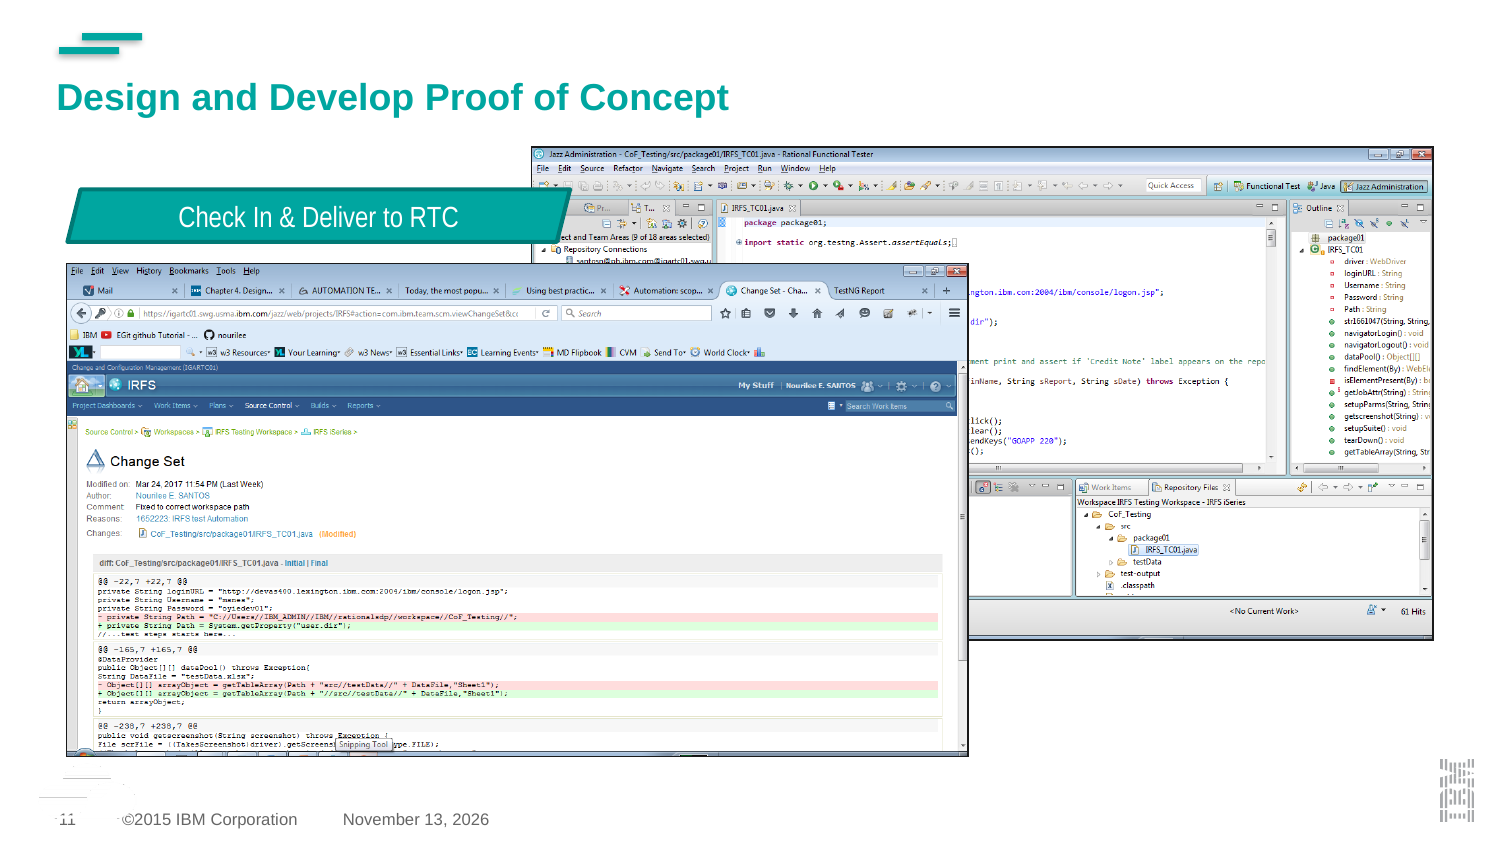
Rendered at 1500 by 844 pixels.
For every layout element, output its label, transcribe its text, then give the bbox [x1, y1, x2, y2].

picture [67, 147, 1433, 757]
picture [38, 763, 137, 819]
picture [1440, 759, 1474, 822]
text_box Check In & Deliver to RTC [65, 187, 527, 244]
list Design and Develop Proof of Concept [56, 72, 1332, 164]
